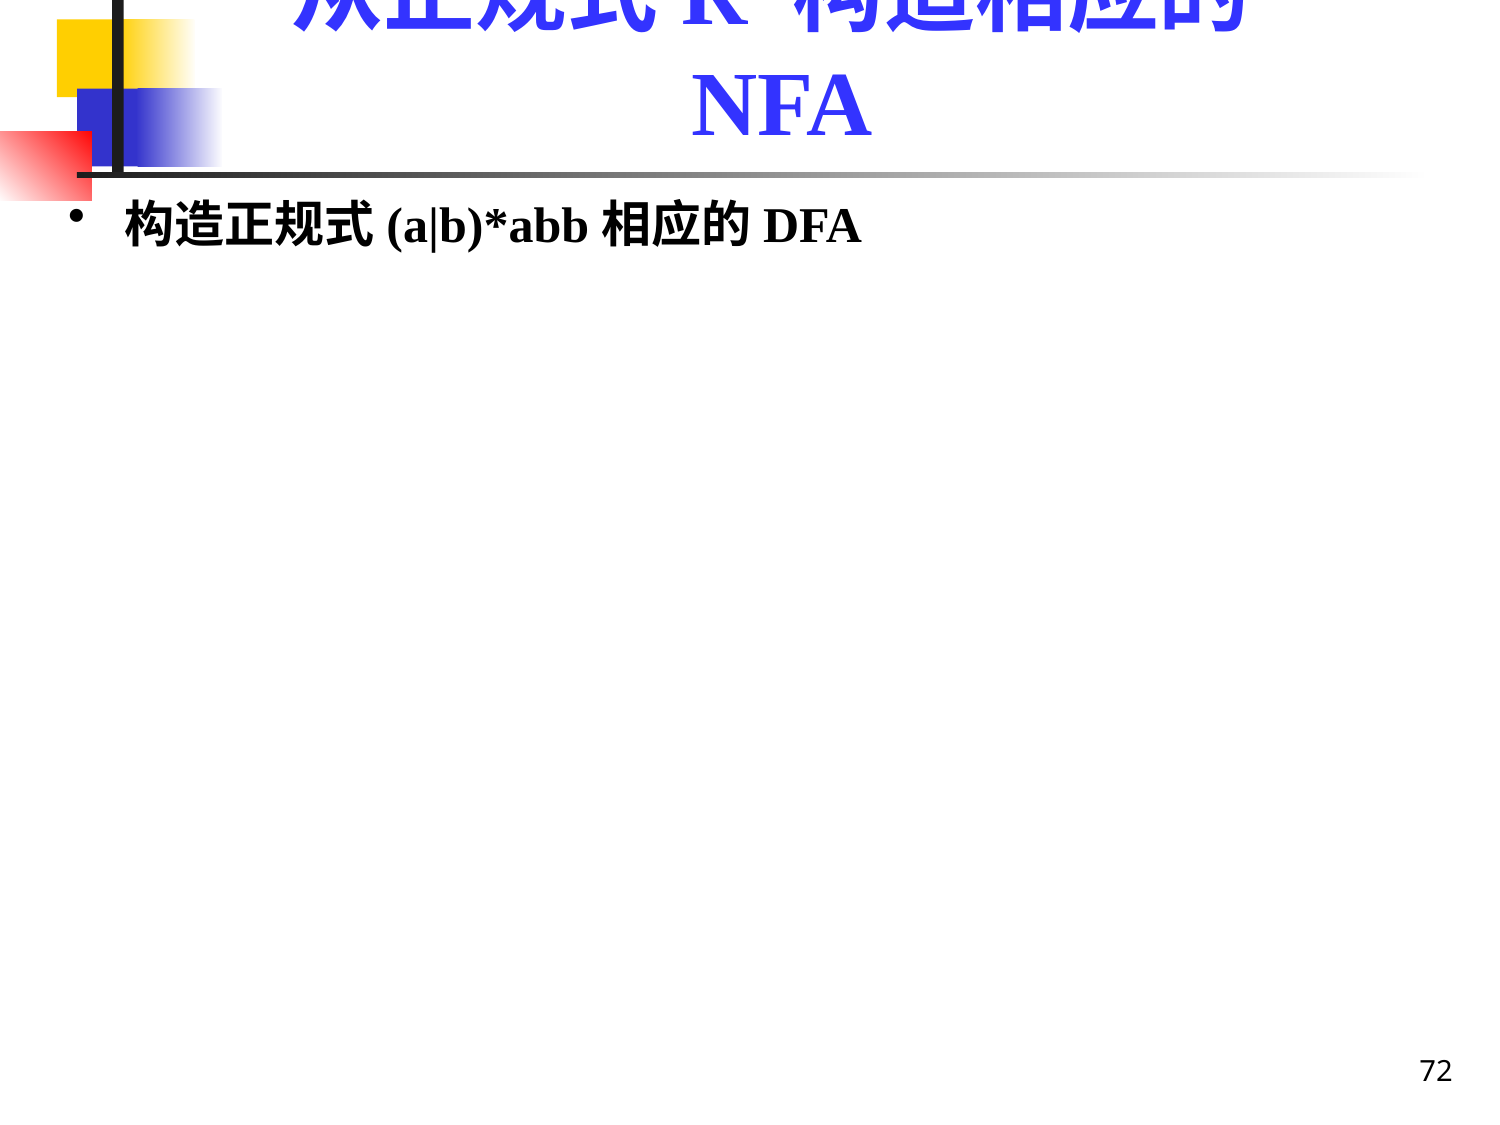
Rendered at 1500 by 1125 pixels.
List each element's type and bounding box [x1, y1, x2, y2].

title [188, 35, 1376, 161]
slide_number [1155, 1024, 1468, 1100]
list [53, 184, 1447, 279]
